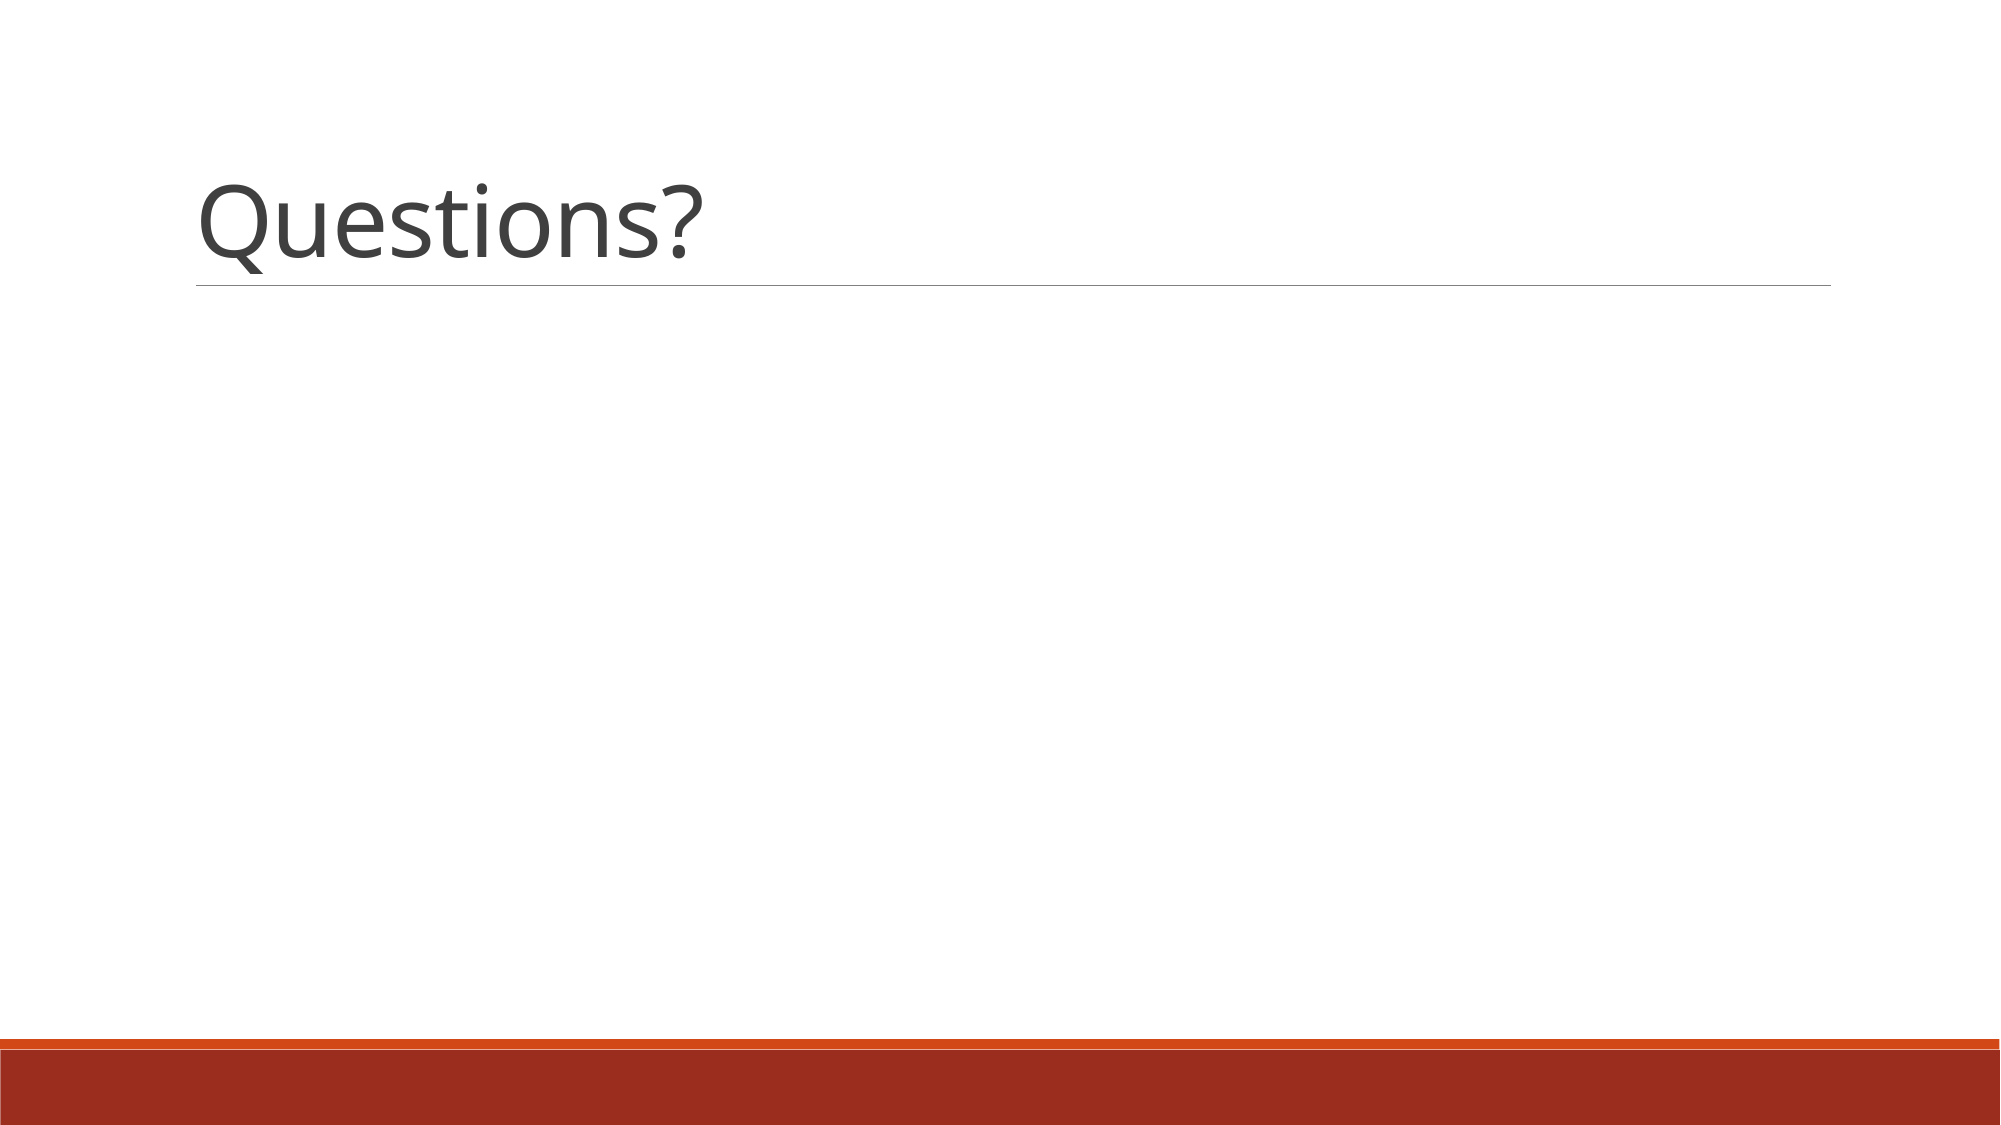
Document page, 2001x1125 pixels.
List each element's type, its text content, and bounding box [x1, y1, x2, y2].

title Questions? [180, 47, 1830, 285]
